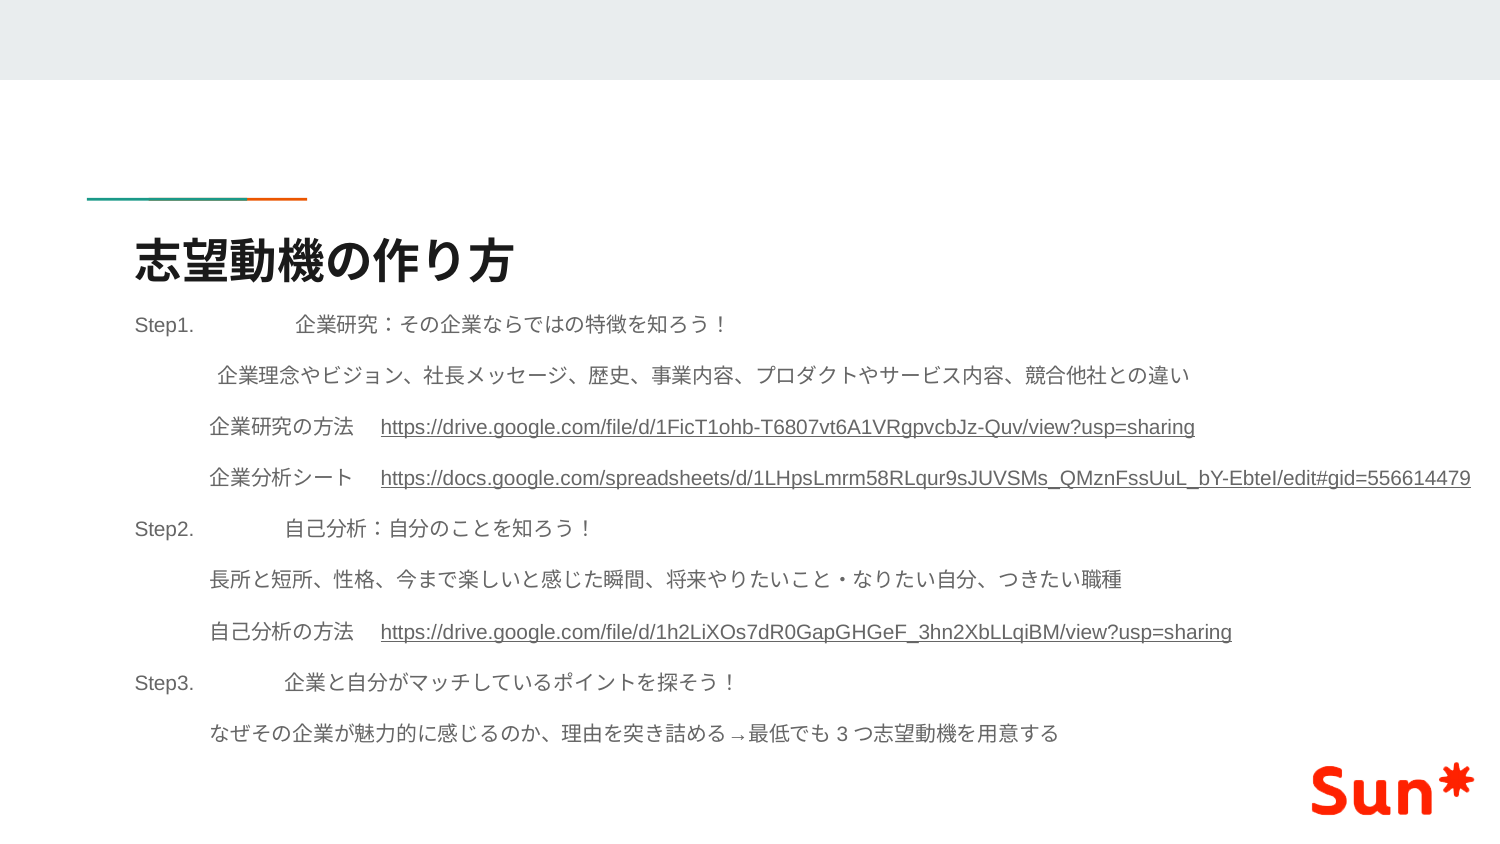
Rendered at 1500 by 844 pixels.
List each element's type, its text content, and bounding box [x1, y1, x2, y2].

title 志望動機の作り方 [119, 216, 1381, 295]
list Step1. 企業研究：その企業ならではの特徴を知ろう！ 企業理念やビジョン、社長メッセージ、歴史、事業内容、プロダクトやサービス内容、競合他社との違い 企業研究の方法 https://drive.google.com/file/d/1FicT1ohb-T6807vt6A1VRgpvcbJz-Quv/view?usp=sharing 企業分析シート https://docs.google.com/spreadsheets/d/1LHpsLmrm58RLqur9sJUVSMs_QMznFssUuL_bY-EbteI/edit#gid=556614479 Step2. 自己分析：自分のことを知ろう！ 長所と短所、性格、今まで楽しいと感じた瞬間、将来やりたいこと・なりたい自分、つきたい職種 自己分析の方法 https://drive.google.com/file/d/1h2LiXOs7dR0GapGHGeF_3hn2XbLLqiBM/view?usp=sharing Step3. 企業と自分がマッチしているポイントを探そう！ なぜその企業が魅力的に感じるのか、理由を突き詰める→最低でも3つ志望動機を用意する [119, 295, 1496, 824]
picture [1241, 645, 1500, 844]
